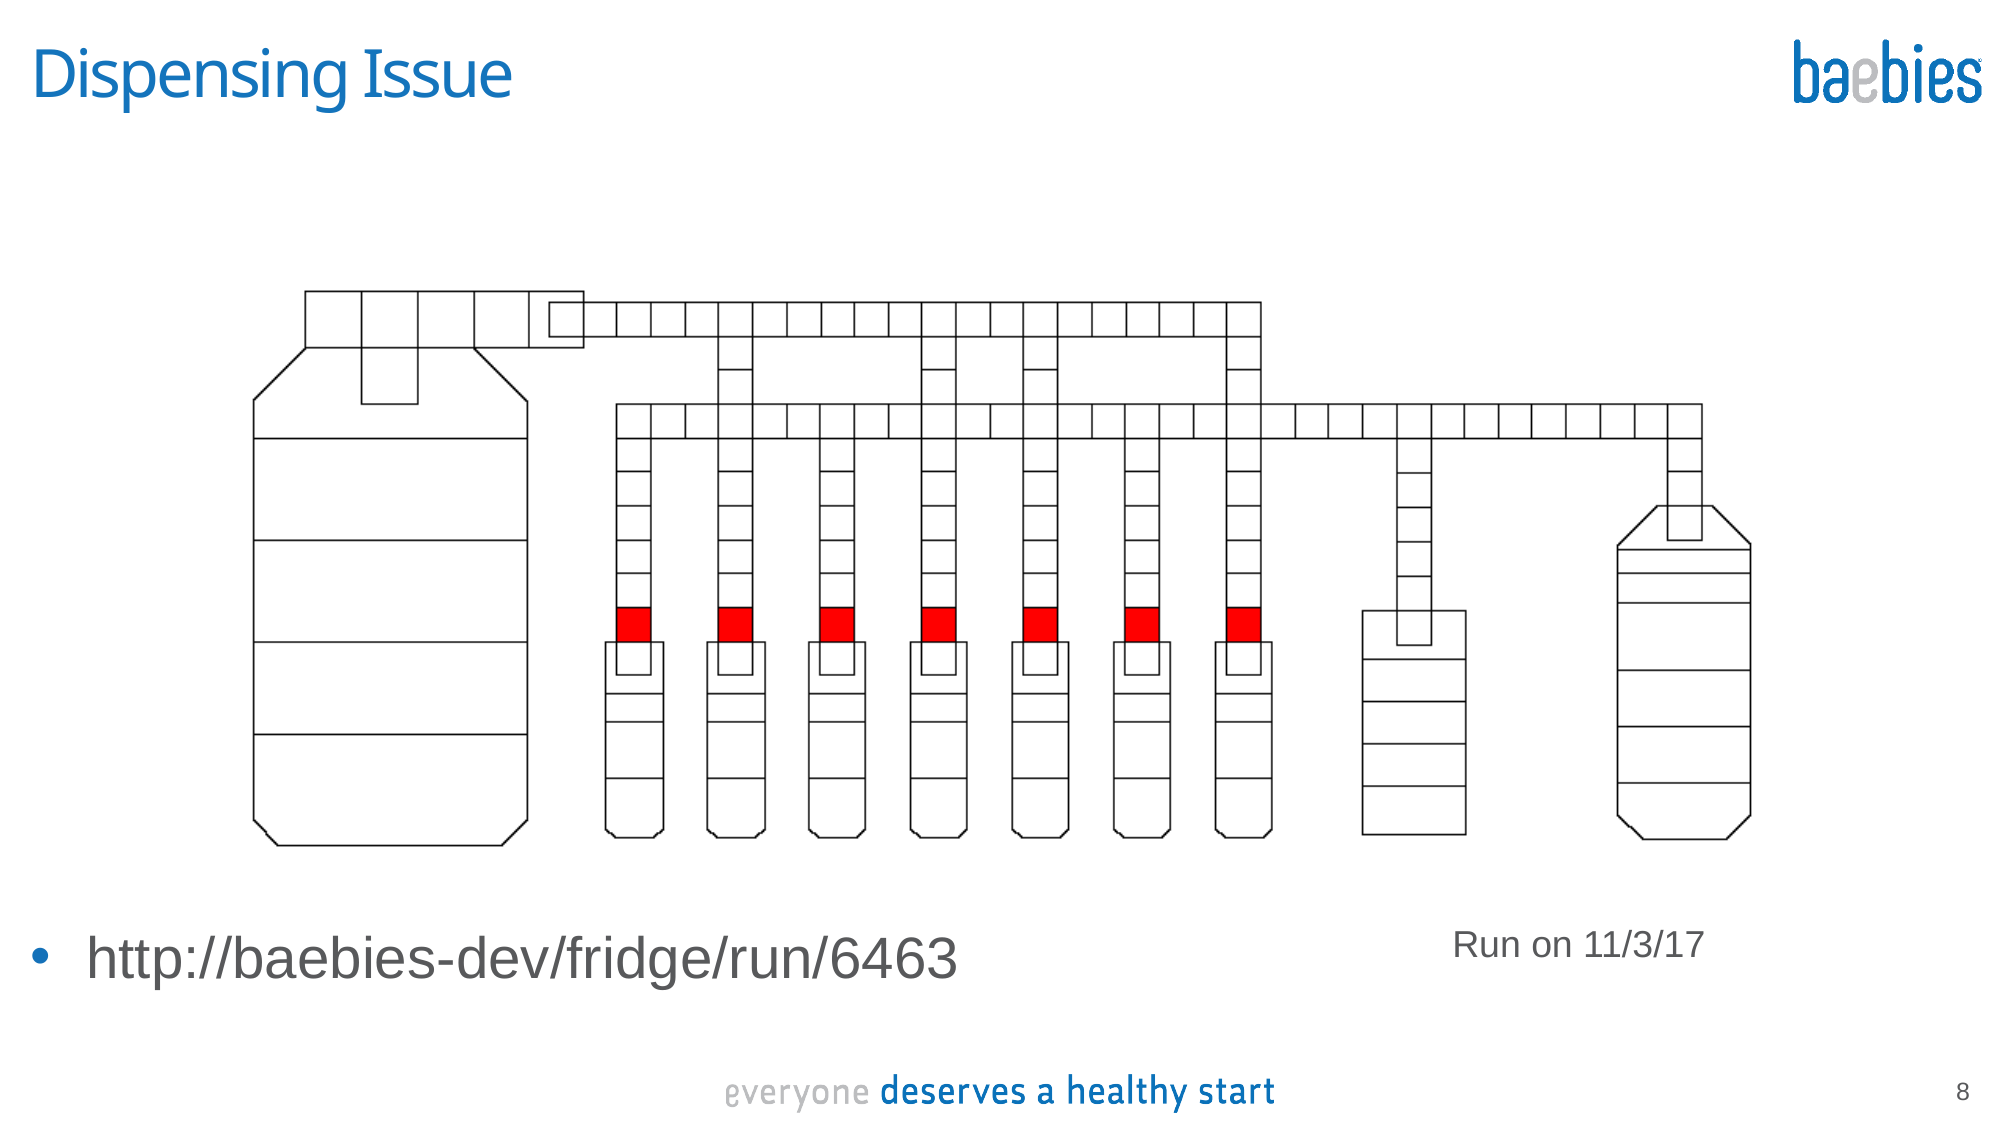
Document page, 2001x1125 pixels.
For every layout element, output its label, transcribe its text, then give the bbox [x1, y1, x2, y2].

slide_number 8 [1884, 1067, 1985, 1113]
picture [225, 258, 1775, 867]
text_box Run on 11/3/17 [1437, 912, 1938, 973]
list http://baebies-dev/fridge/run/6463 [15, 912, 1985, 1054]
picture [726, 1074, 1274, 1113]
picture [1775, 14, 2000, 128]
title Dispensing Issue [15, 15, 1761, 128]
